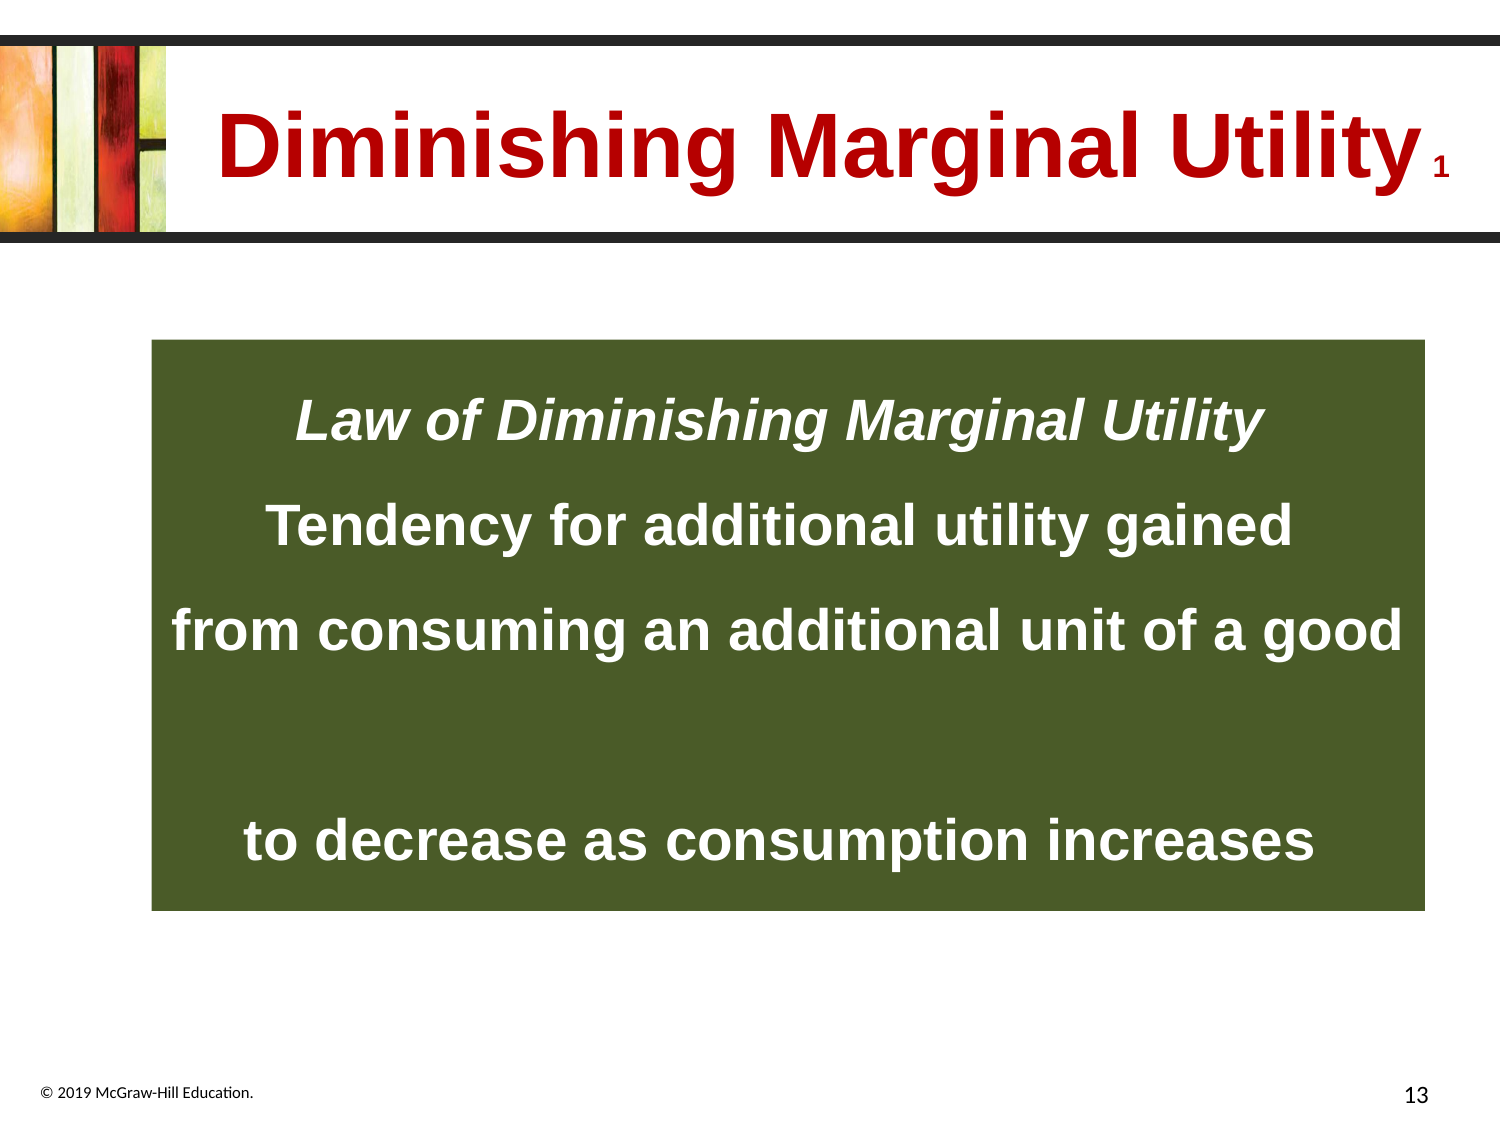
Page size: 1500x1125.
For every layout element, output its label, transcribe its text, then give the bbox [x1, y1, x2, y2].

title Diminishing Marginal Utility 1 [170, 45, 1496, 238]
picture [0, 46, 166, 232]
list Law of Diminishing Marginal Utility Tendency for additional utility gained from consuming an additional unit of a good to decrease as consumption increases beyond some point [151, 339, 1425, 911]
